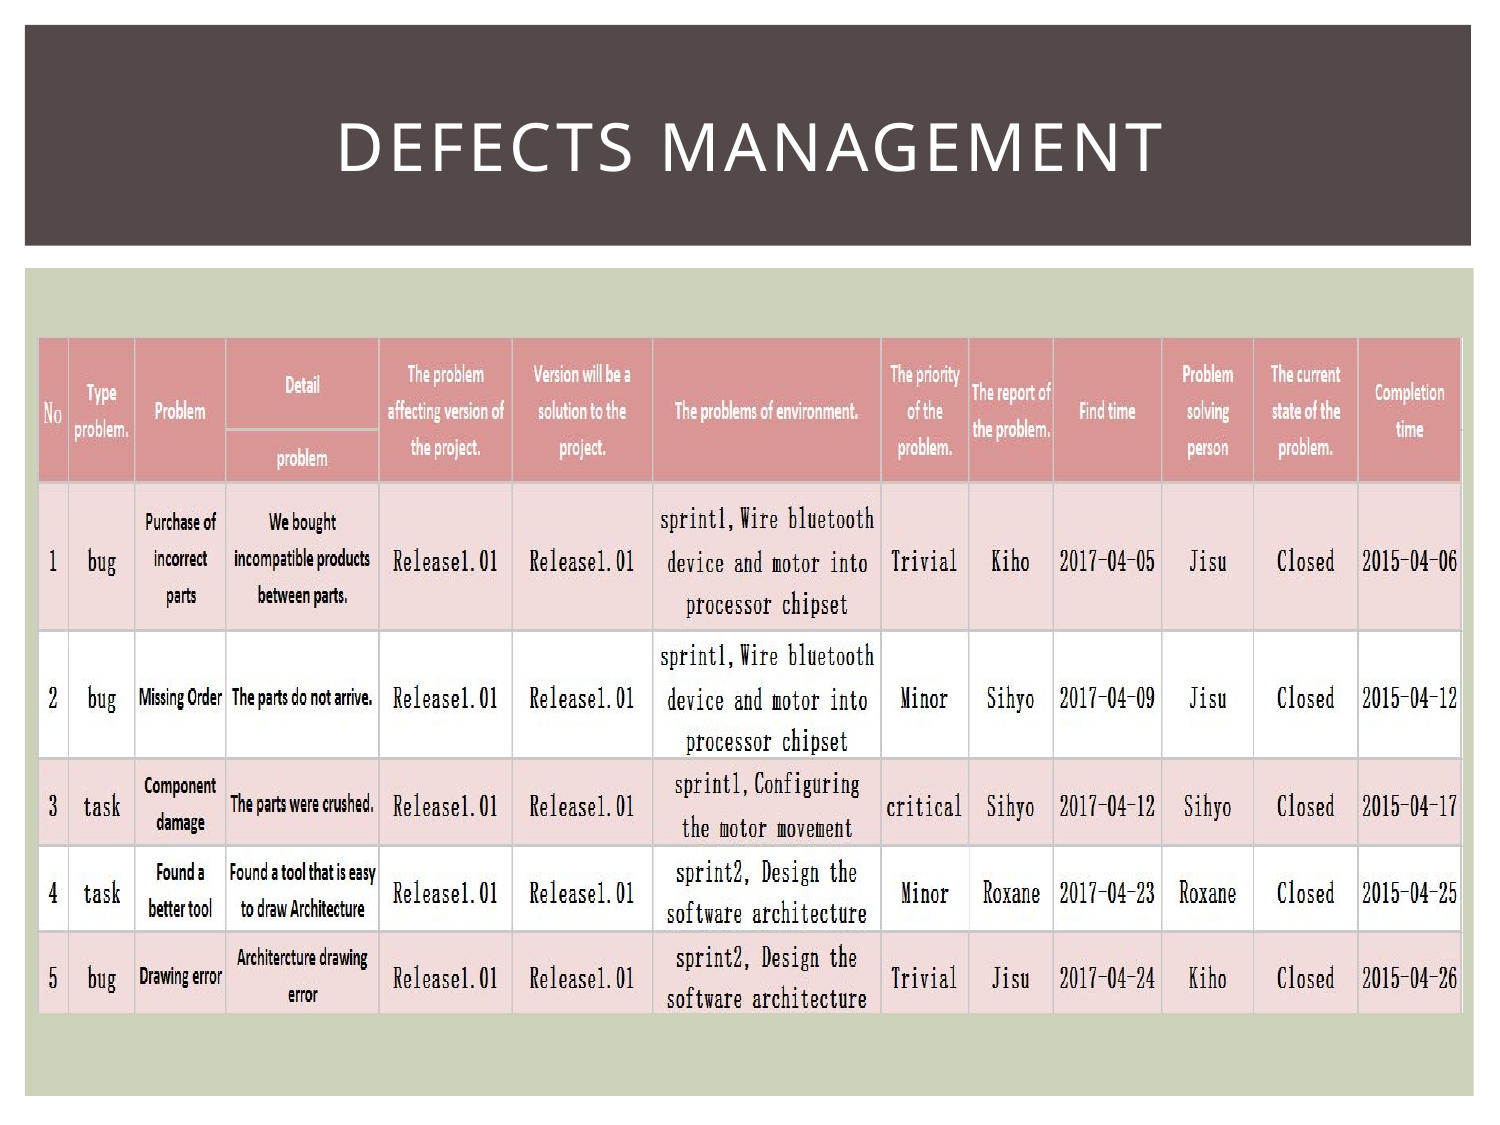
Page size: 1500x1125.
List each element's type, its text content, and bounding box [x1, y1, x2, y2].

picture [37, 337, 1463, 1013]
title Defects Management [62, 58, 1438, 232]
